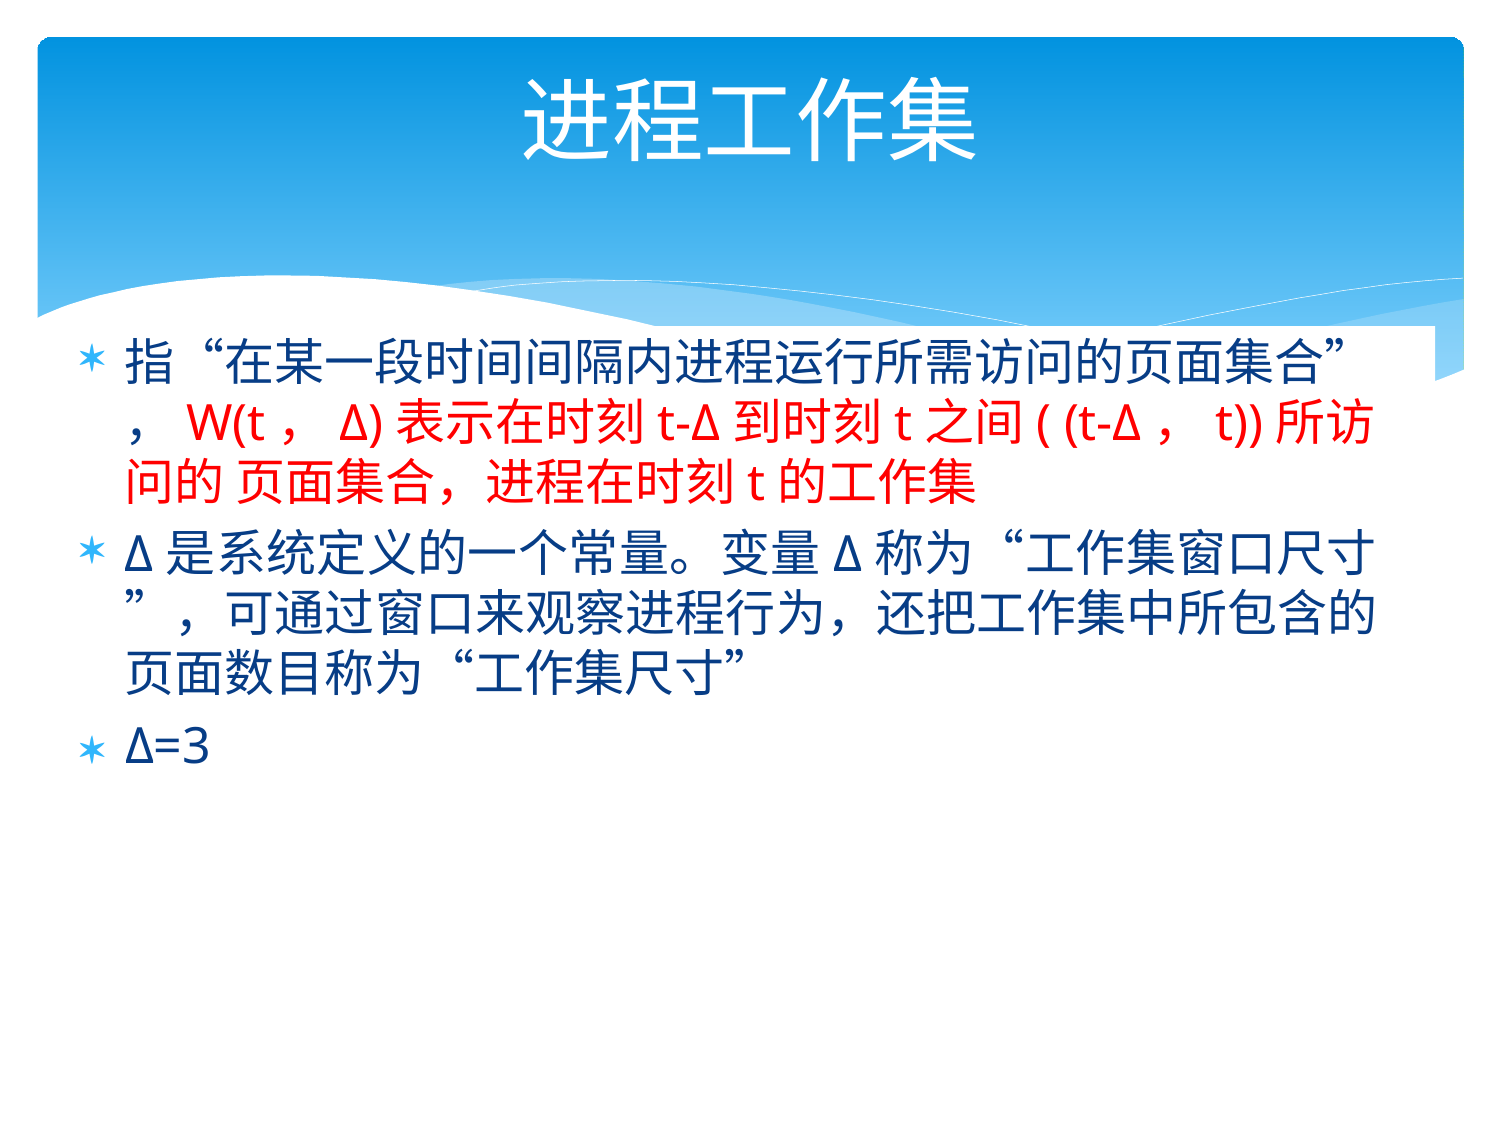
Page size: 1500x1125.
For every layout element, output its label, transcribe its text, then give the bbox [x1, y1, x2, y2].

title 进程工作集 [518, 60, 982, 251]
picture [659, 282, 1021, 326]
picture [37, 86, 1464, 326]
text_box 指“在某一段时间间隔内进程运行所需访问的页面集合” ，W(t，Δ)表示在时刻t-Δ到时刻t之间( (t-Δ，t))所访问的 页面集合，进程在时刻t的工作集 Δ是系统定义的一个常量。变量Δ称为“工作集窗口尺寸 ”，可通过窗口来观察进程行为，还把工作集中所包含的 页面数目称为“工作集尺寸”  Δ=3 [77, 327, 1410, 774]
text_box [64, 326, 1436, 1036]
picture [37, 37, 44, 44]
text_box [482, 281, 917, 326]
text_box [441, 278, 617, 290]
text_box 0x0 [1327, 299, 1464, 380]
